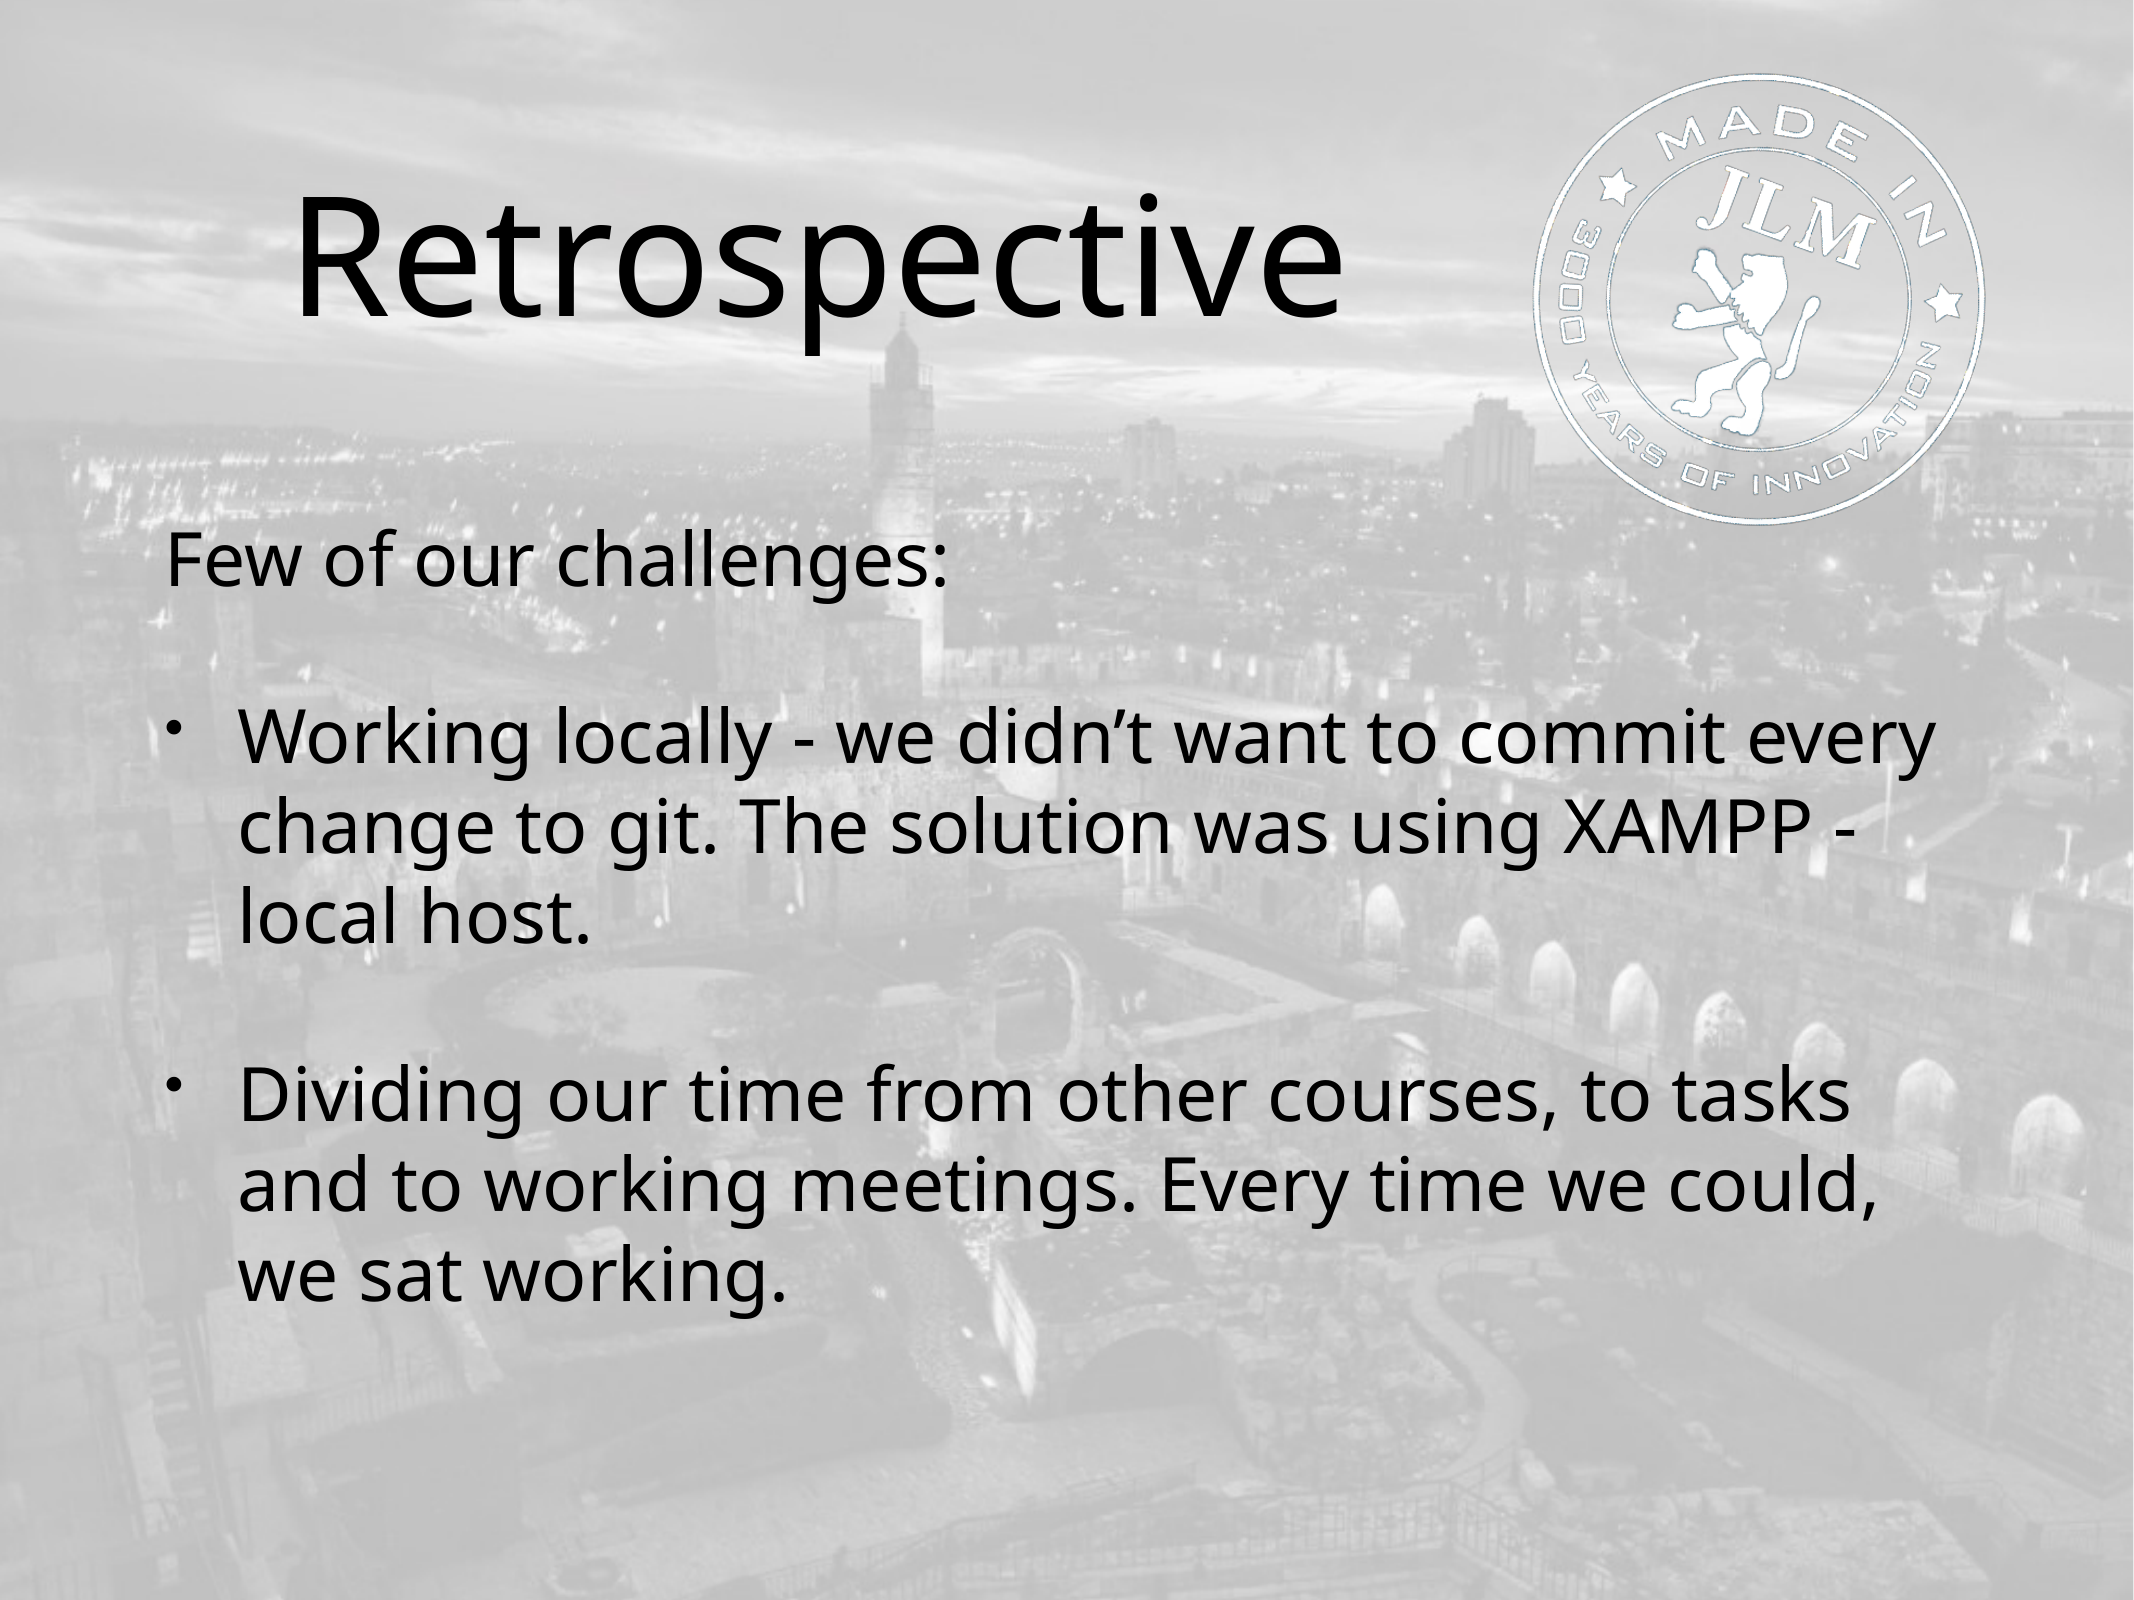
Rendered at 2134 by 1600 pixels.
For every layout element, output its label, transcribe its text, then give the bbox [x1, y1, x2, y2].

list Few of our challenges: Working locally - we didn’t want to commit every change to git. The solution was using XAMPP - local host. Dividing our time from other courses, to tasks and to working meetings. Every time we could, we sat working. [155, 397, 1978, 1430]
picture [0, 0, 2134, 1600]
title Retrospective [0, 72, 1730, 428]
